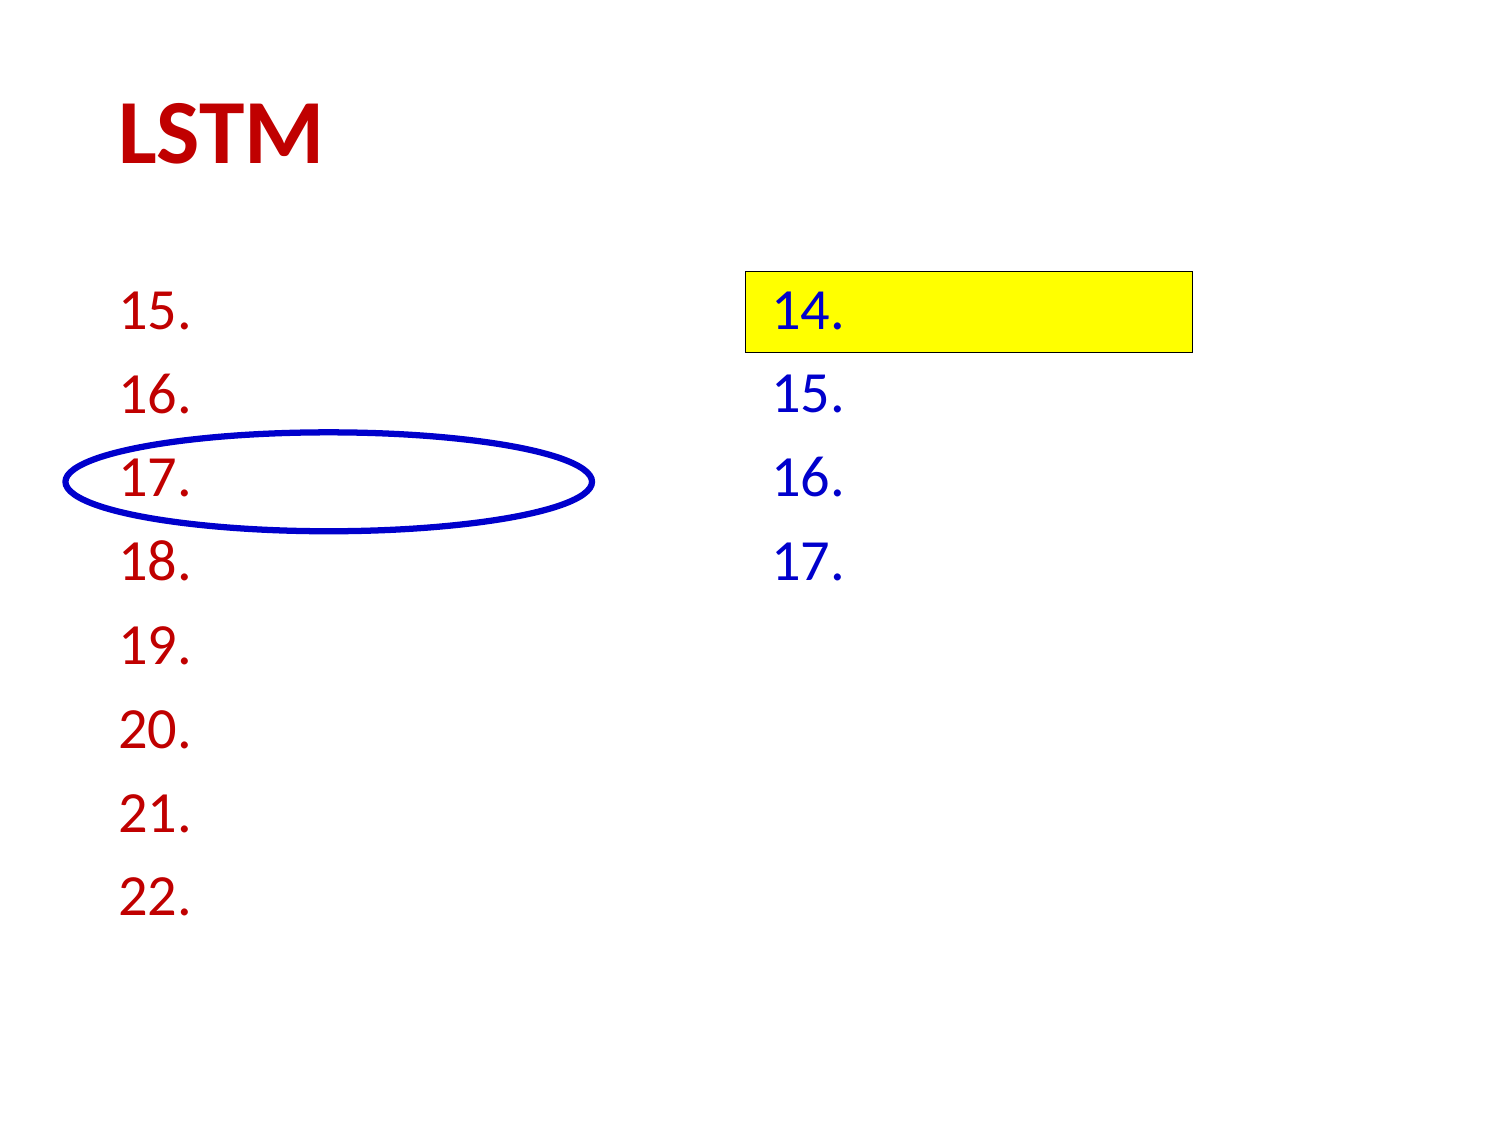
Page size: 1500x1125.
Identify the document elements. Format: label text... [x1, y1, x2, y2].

text_box [744, 270, 1193, 354]
text_box [64, 431, 594, 533]
title LSTM [103, 25, 1397, 243]
